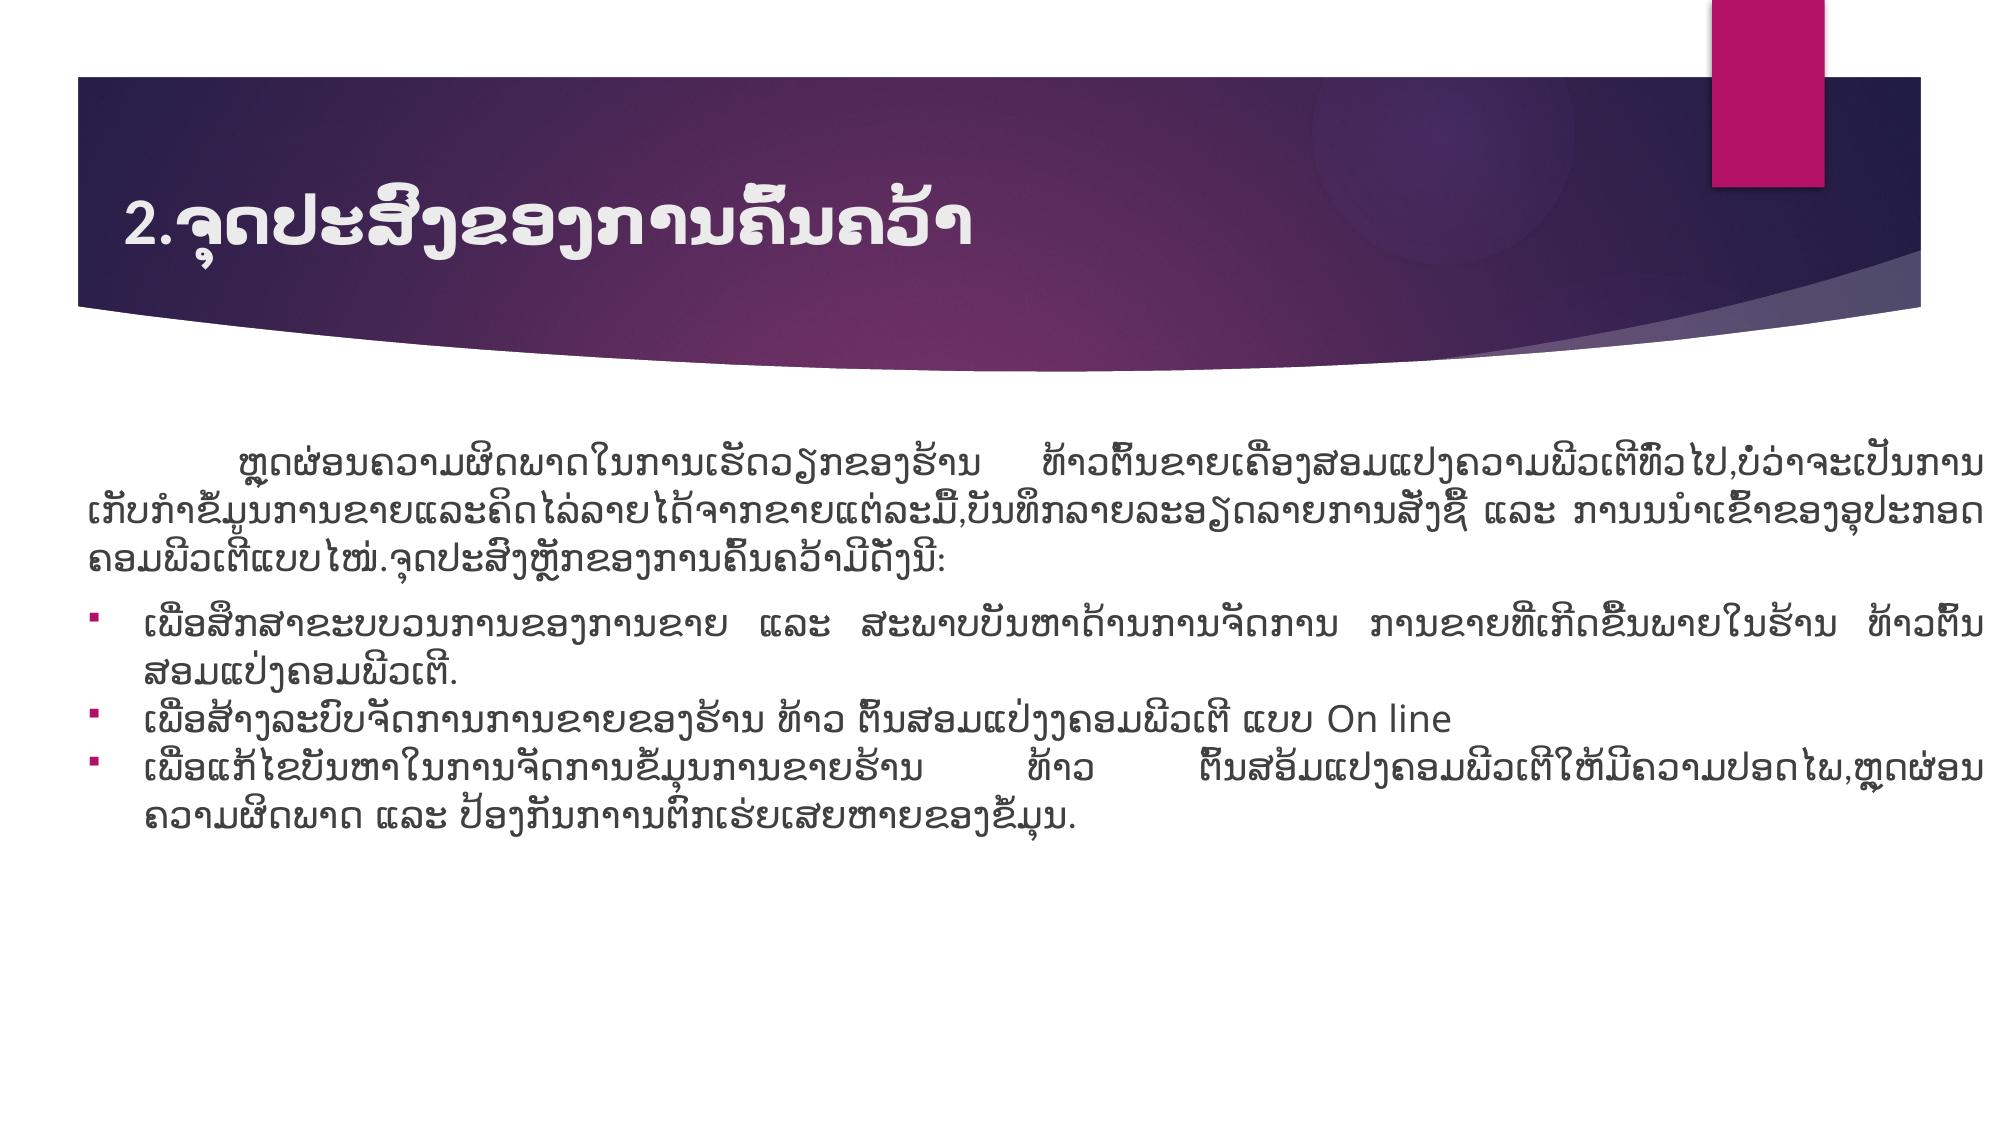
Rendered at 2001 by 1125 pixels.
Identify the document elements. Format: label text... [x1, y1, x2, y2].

title 2.ຈຸດປະສົງຂອງການຄົ້ນຄວ້າ [108, 159, 1627, 276]
list ຫຼຸດຜ່ອນຄວາມຜິດພາດໃນການເຮັດວຽກຂອງຮ້ານ ທ້າວຕົ້ນຂາຍເຄື່ອງສອມແປງຄວາມພີວເຕີທົ່ວໄປ,ບໍ່ວ່າຈະເປັນການເກັບກຳຂໍ້ມູນການຂາຍແລະຄິດໄລ່ລາຍໄດ້ຈາກຂາຍແຕ່ລະມື້,ບັນທຶກລາຍລະອຽດລາຍການສັ່ງຊື້ ແລະ ການນນຳເຂົ້າຂອງອຸປະກອດຄອມພີວເຕີແບບໄໜ່.ຈຸດປະສົງຫຼັກຂອງການຄົ້ນຄວ້າມີດັ່ງນີ: ເພື່ອສຶກສາຂະບບວນການຂອງການຂາຍ ແລະ ສະພາບບັນຫາດ້ານການຈັດການ ການຂາຍທີ່ເກີດຂື້ນພາຍໃນຮ້ານ ທ້າວຕົ້ນສອມແປ່ງຄອມພີວເຕີ. ເພື່ອສ້າງລະບົບຈັດການການຂາຍຂອງຮ້ານ ທ້າວ ຕົ້ນສອມແປ່ງງຄອມພີວເຕີ ແບບ On line ເພື່ອແກ້ໄຂບັນຫາໃນການຈັດການຂໍ້ມຸນການຂາຍຮ້ານ ທ້າວ ຕົ້ນສອ້ມແປງຄອມພີວເຕີໃຫ້ມີຄວາມປອດໄພ,ຫຼຸດຜ່ອນຄວາມຜິດພາດ ແລະ ປ້ອງກັນກາານຕົກເຮ່ຍເສຍຫາຍຂອງຂໍ້ມຸນ. [72, 427, 2000, 988]
